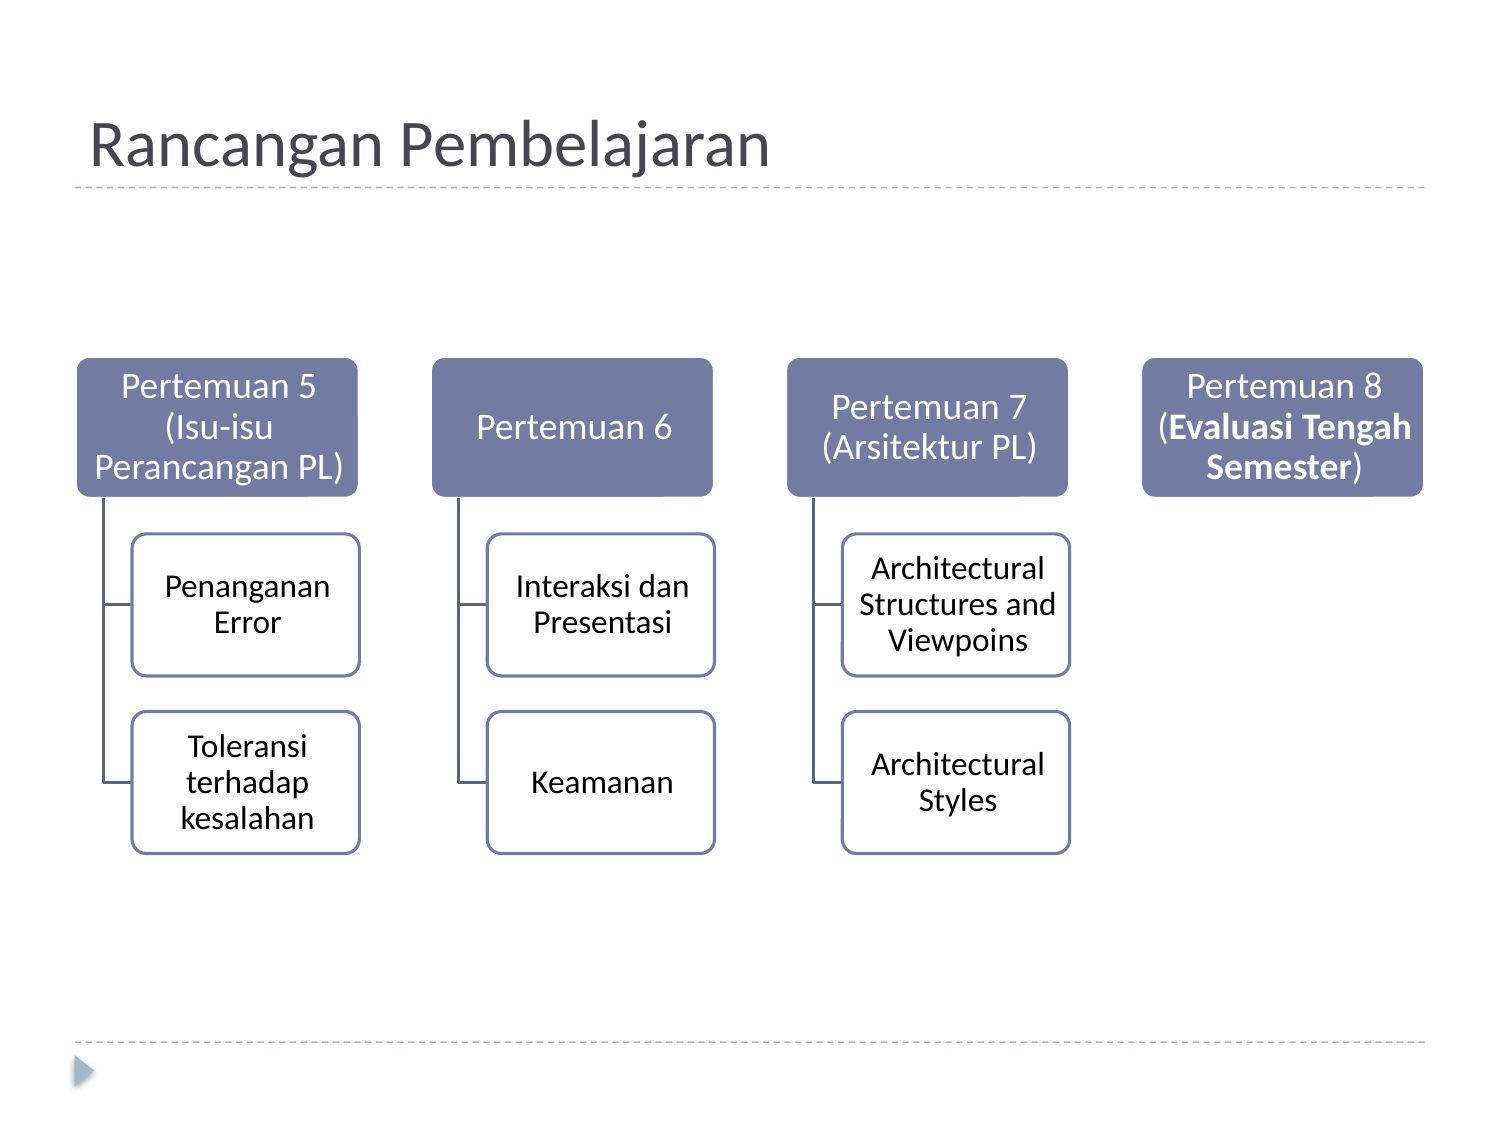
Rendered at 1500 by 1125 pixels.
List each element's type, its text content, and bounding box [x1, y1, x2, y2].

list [74, 199, 1426, 1011]
title Rancangan Pembelajaran [75, 24, 1425, 188]
